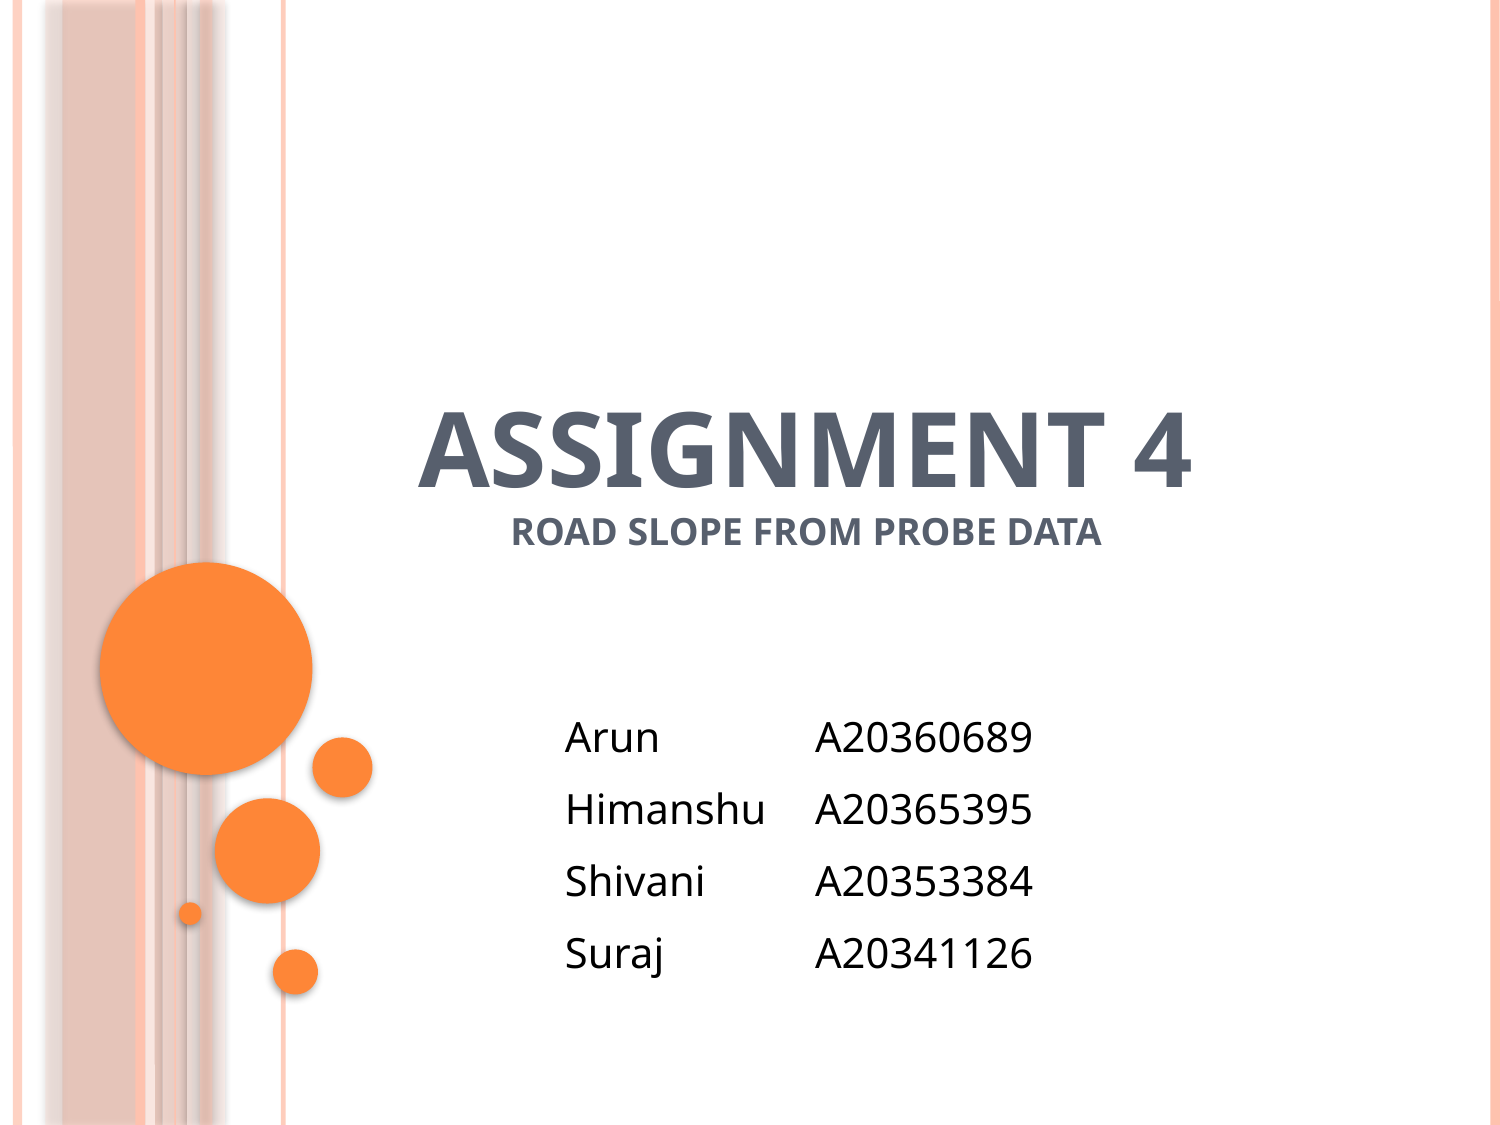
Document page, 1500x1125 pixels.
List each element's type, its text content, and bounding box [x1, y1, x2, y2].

table_cell Himanshu [550, 772, 800, 844]
table_header A20360689 [800, 700, 1050, 772]
table_cell A20341126 [800, 916, 1050, 988]
table_cell Suraj [550, 916, 800, 988]
table_cell A20365395 [800, 772, 1050, 844]
table_cell Shivani [550, 844, 800, 916]
table_header Arun [550, 700, 800, 772]
title Assignment 4 Road Slope From Probe Data [187, 249, 1425, 561]
table_cell A20353384 [800, 844, 1050, 916]
